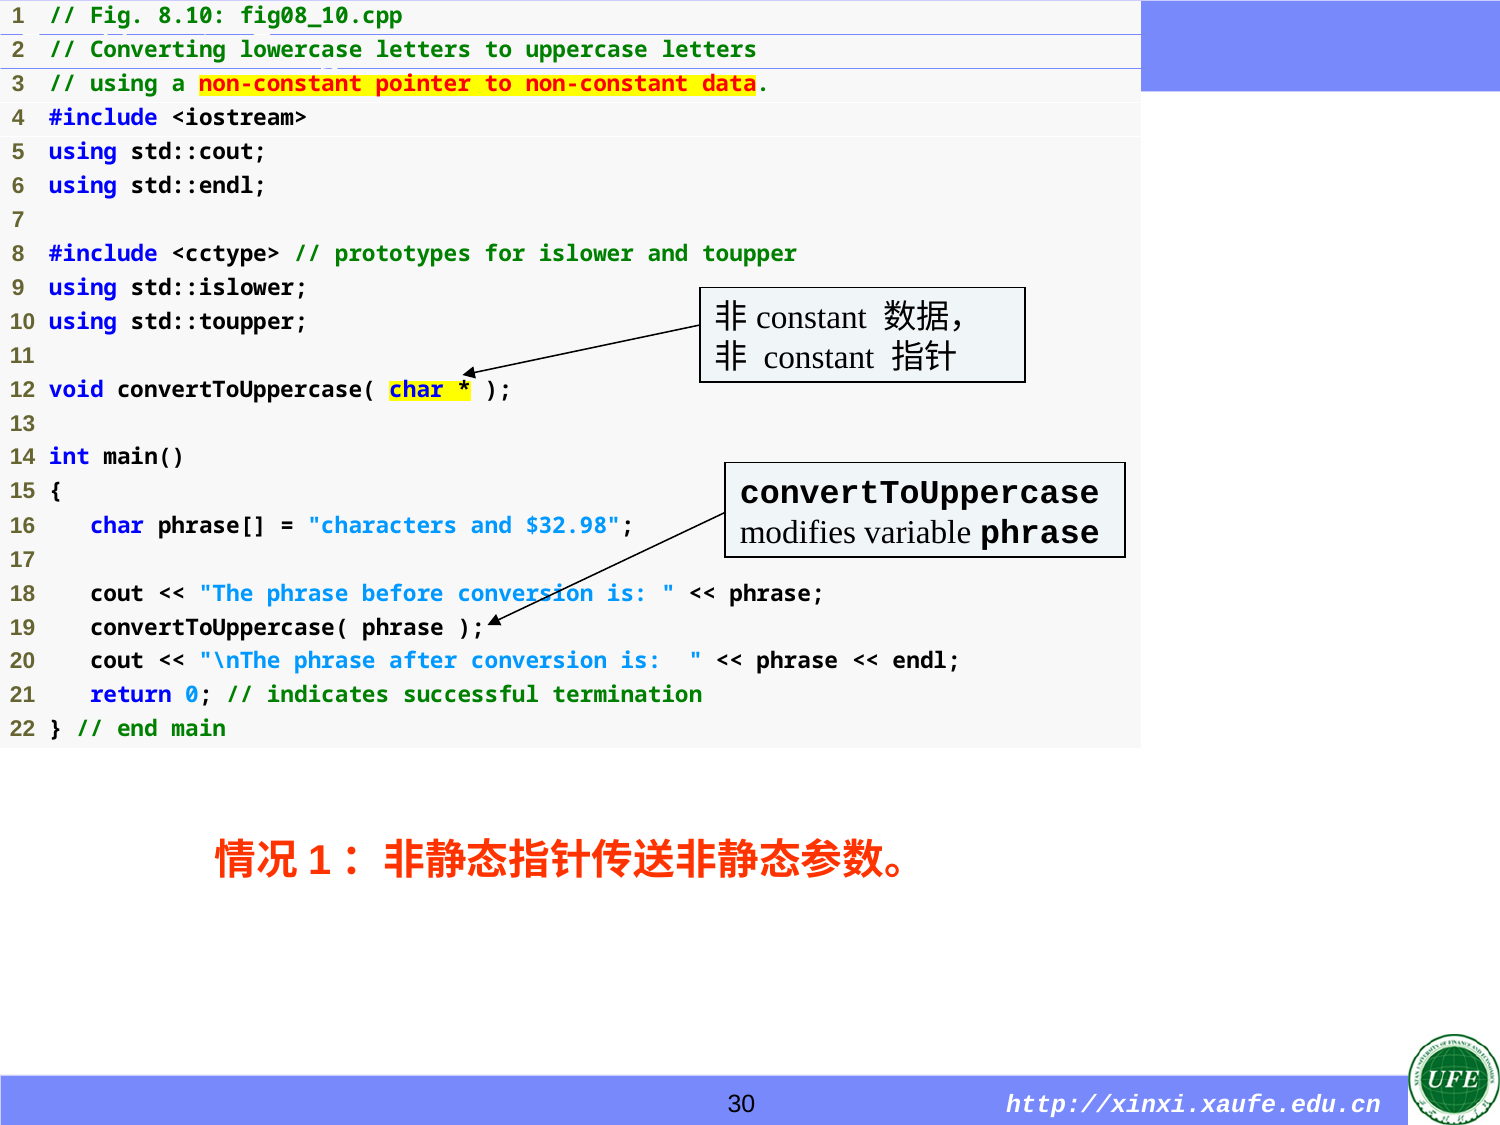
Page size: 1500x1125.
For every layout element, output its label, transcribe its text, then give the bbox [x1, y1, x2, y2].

slide_number 30 [712, 1080, 775, 1121]
picture [1408, 1034, 1500, 1125]
text_box 情况1：非静态指针传送非静态参数。 [199, 825, 1113, 890]
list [0, 0, 1146, 779]
